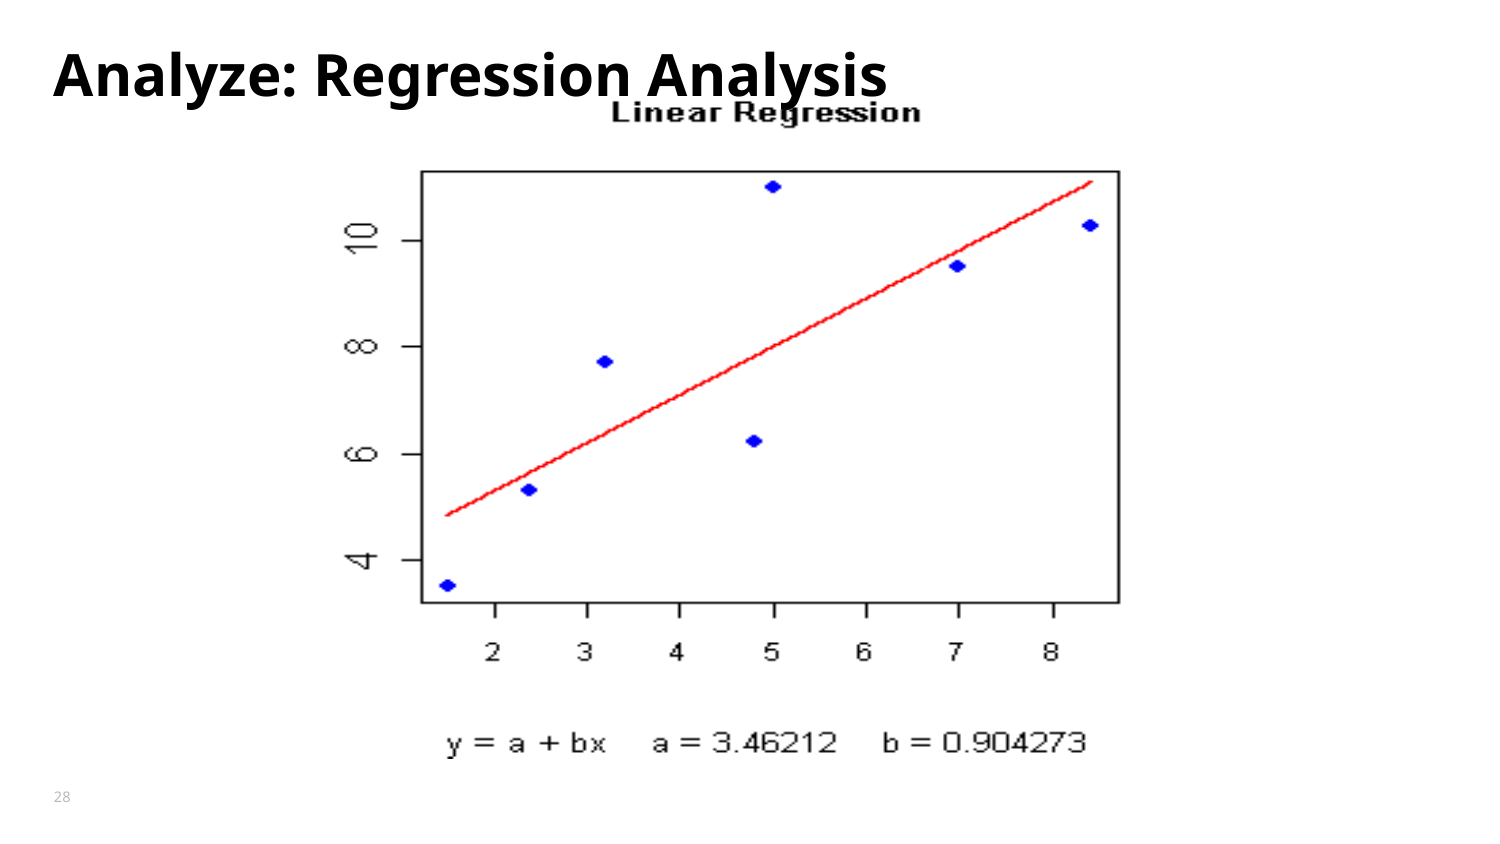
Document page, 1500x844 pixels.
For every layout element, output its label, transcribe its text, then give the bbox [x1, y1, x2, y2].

picture [256, 47, 1205, 759]
title Analyze: Regression Analysis [53, 38, 1386, 110]
